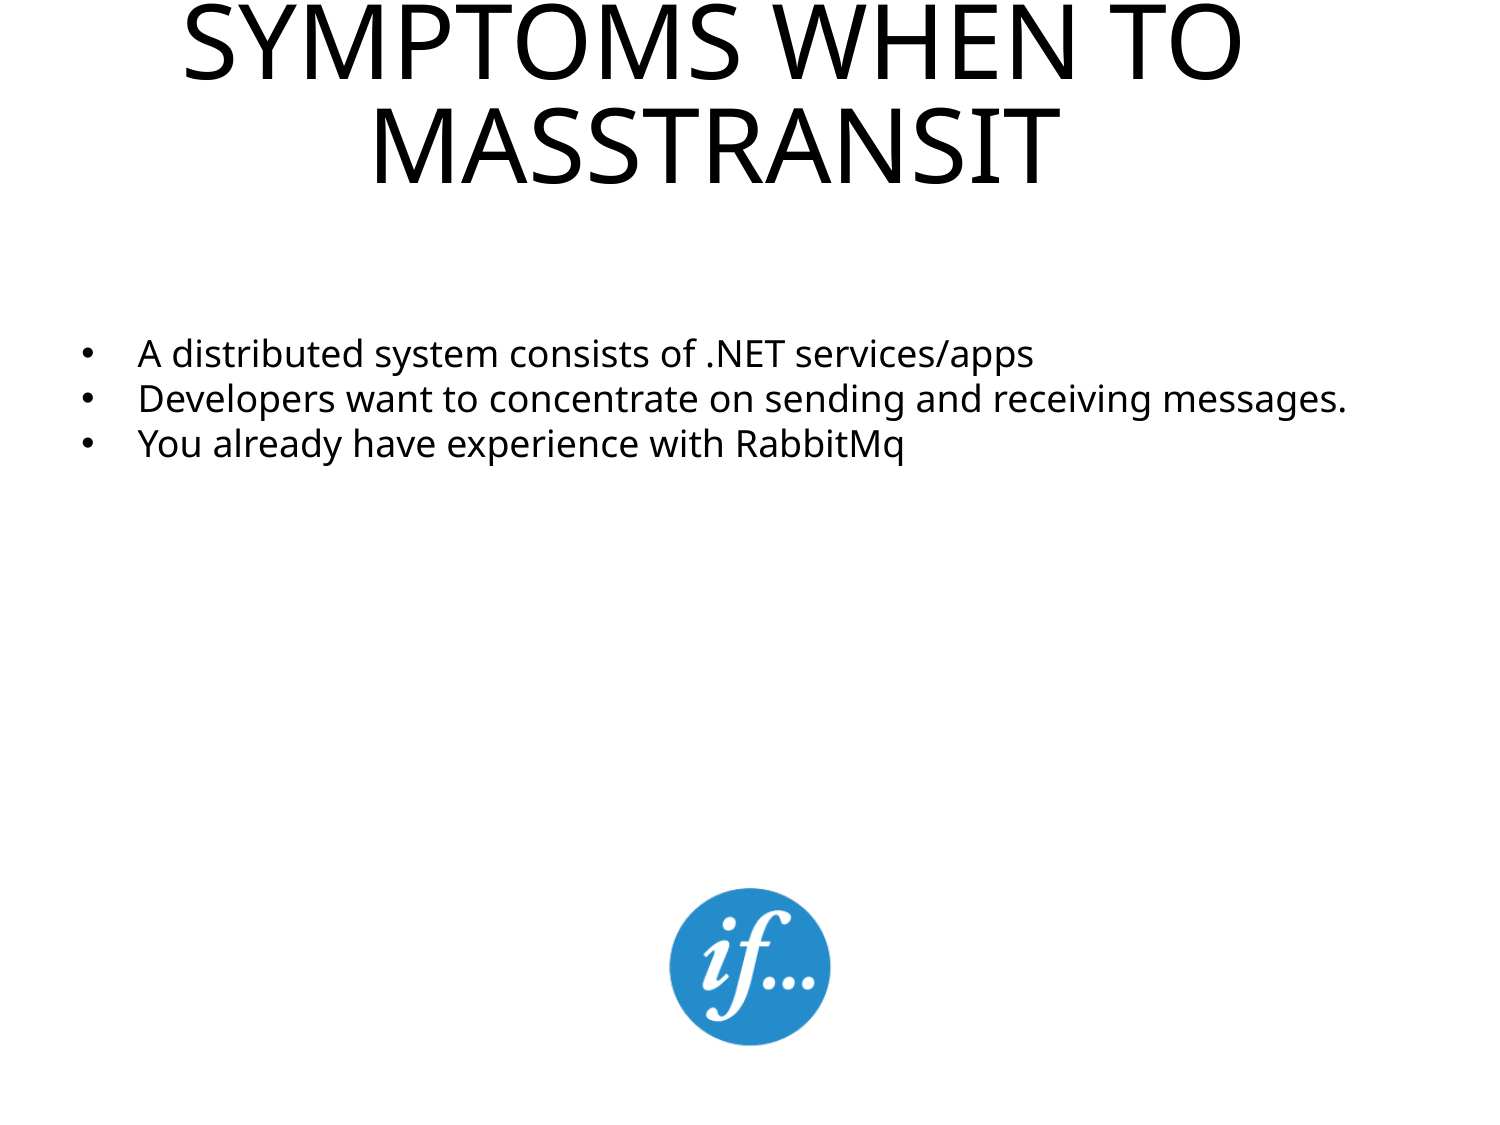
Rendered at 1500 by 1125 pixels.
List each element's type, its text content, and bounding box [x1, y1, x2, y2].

list Symptoms when to Masstransit [29, 78, 1400, 213]
text_box A distributed system consists of .NET services/apps Developers want to concentrate on sending and receiving messages. You already have experience with RabbitMq [66, 322, 1435, 518]
